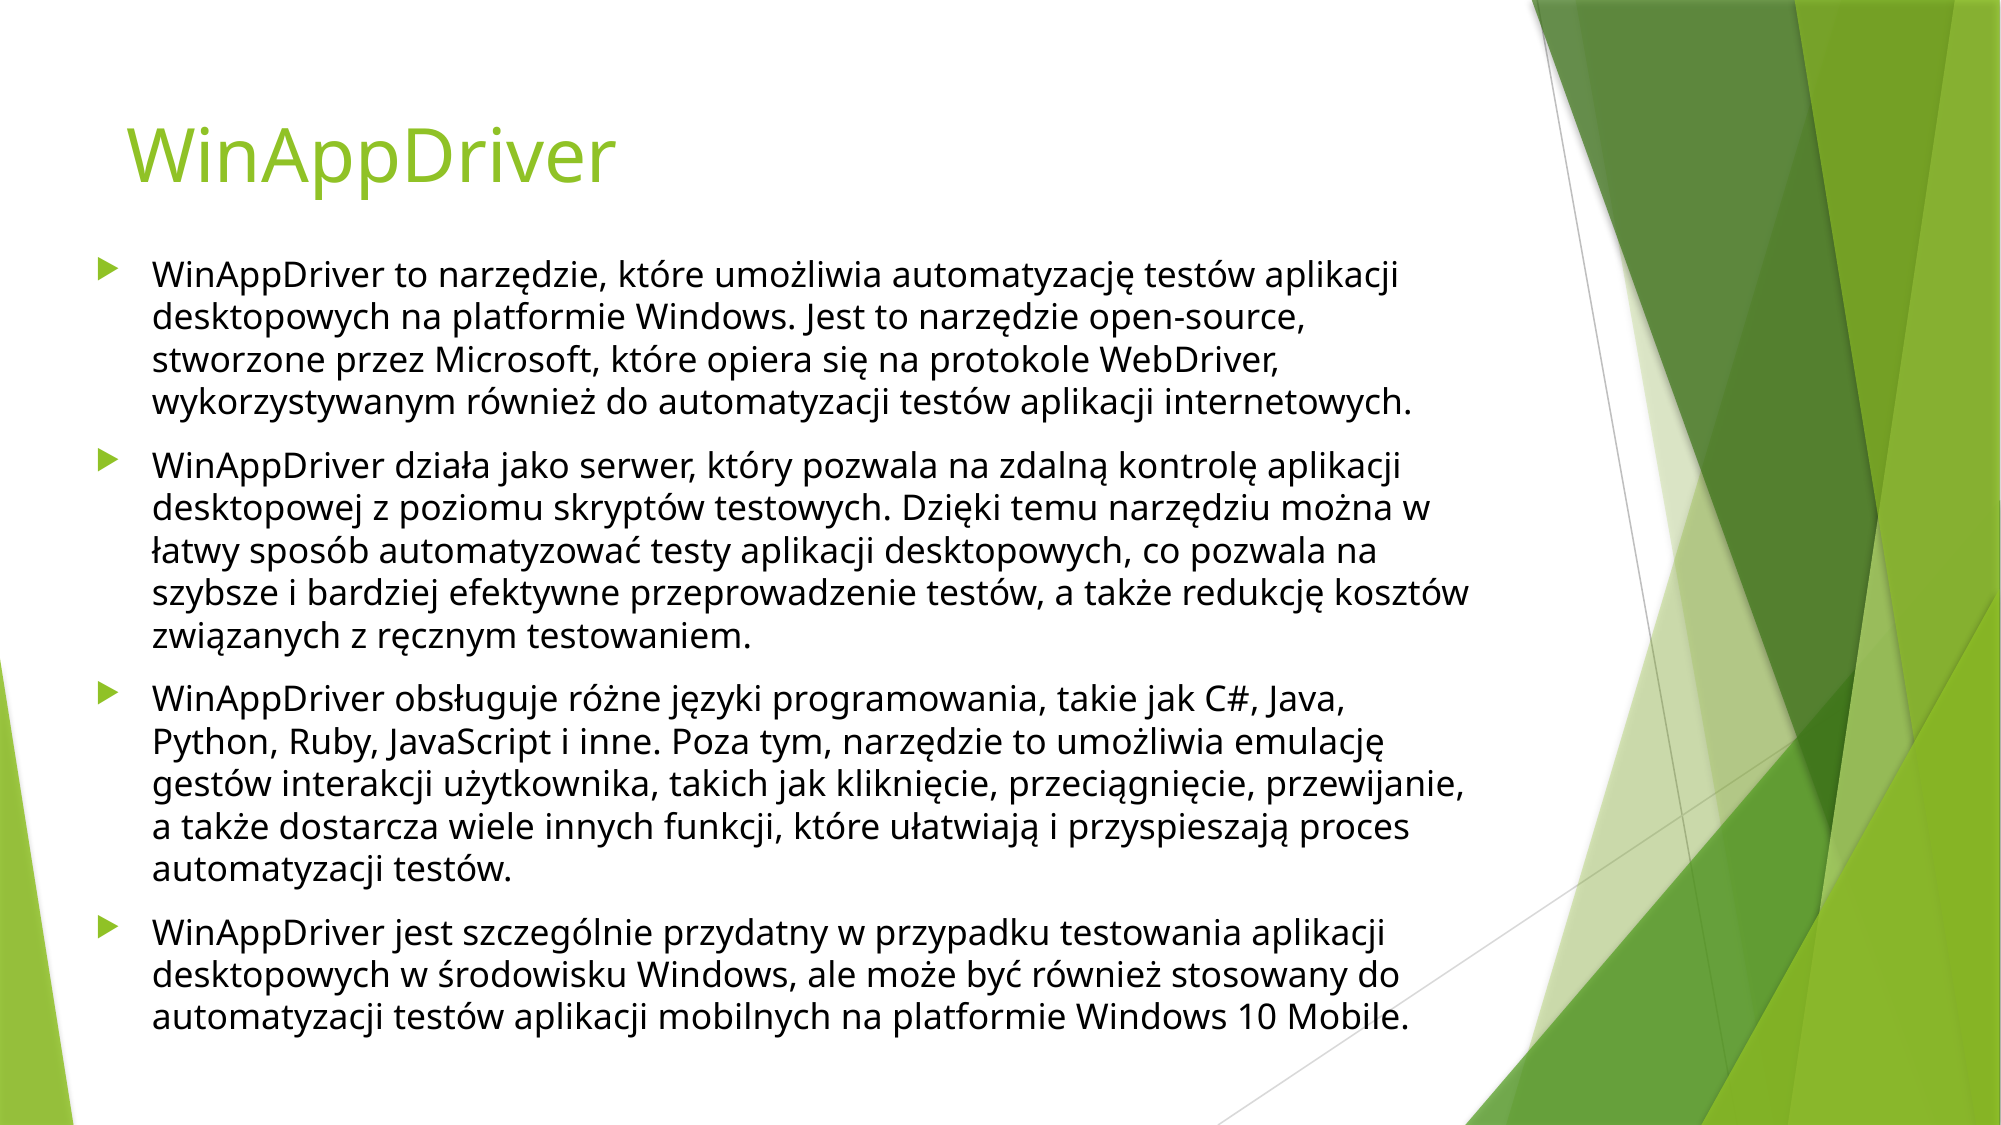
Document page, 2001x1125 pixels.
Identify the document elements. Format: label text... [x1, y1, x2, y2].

list WinAppDriver to narzędzie, które umożliwia automatyzację testów aplikacji desktopowych na platformie Windows. Jest to narzędzie open-source, stworzone przez Microsoft, które opiera się na protokole WebDriver, wykorzystywanym również do automatyzacji testów aplikacji internetowych. WinAppDriver działa jako serwer, który pozwala na zdalną kontrolę aplikacji desktopowej z poziomu skryptów testowych. Dzięki temu narzędziu można w łatwy sposób automatyzować testy aplikacji desktopowych, co pozwala na szybsze i bardziej efektywne przeprowadzenie testów, a także redukcję kosztów związanych z ręcznym testowaniem. WinAppDriver obsługuje różne języki programowania, takie jak C#, Java, Python, Ruby, JavaScript i inne. Poza tym, narzędzie to umożliwia emulację gestów interakcji użytkownika, takich jak kliknięcie, przeciągnięcie, przewijanie, a także dostarcza wiele innych funkcji, które ułatwiają i przyspieszają proces automatyzacji testów. WinAppDriver jest szczególnie przydatny w przypadku testowania aplikacji desktopowych w środowisku Windows, ale może być również stosowany do automatyzacji testów aplikacji mobilnych na platformie Windows 10 Mobile. [80, 244, 1491, 945]
title WinAppDriver [111, 99, 1522, 317]
